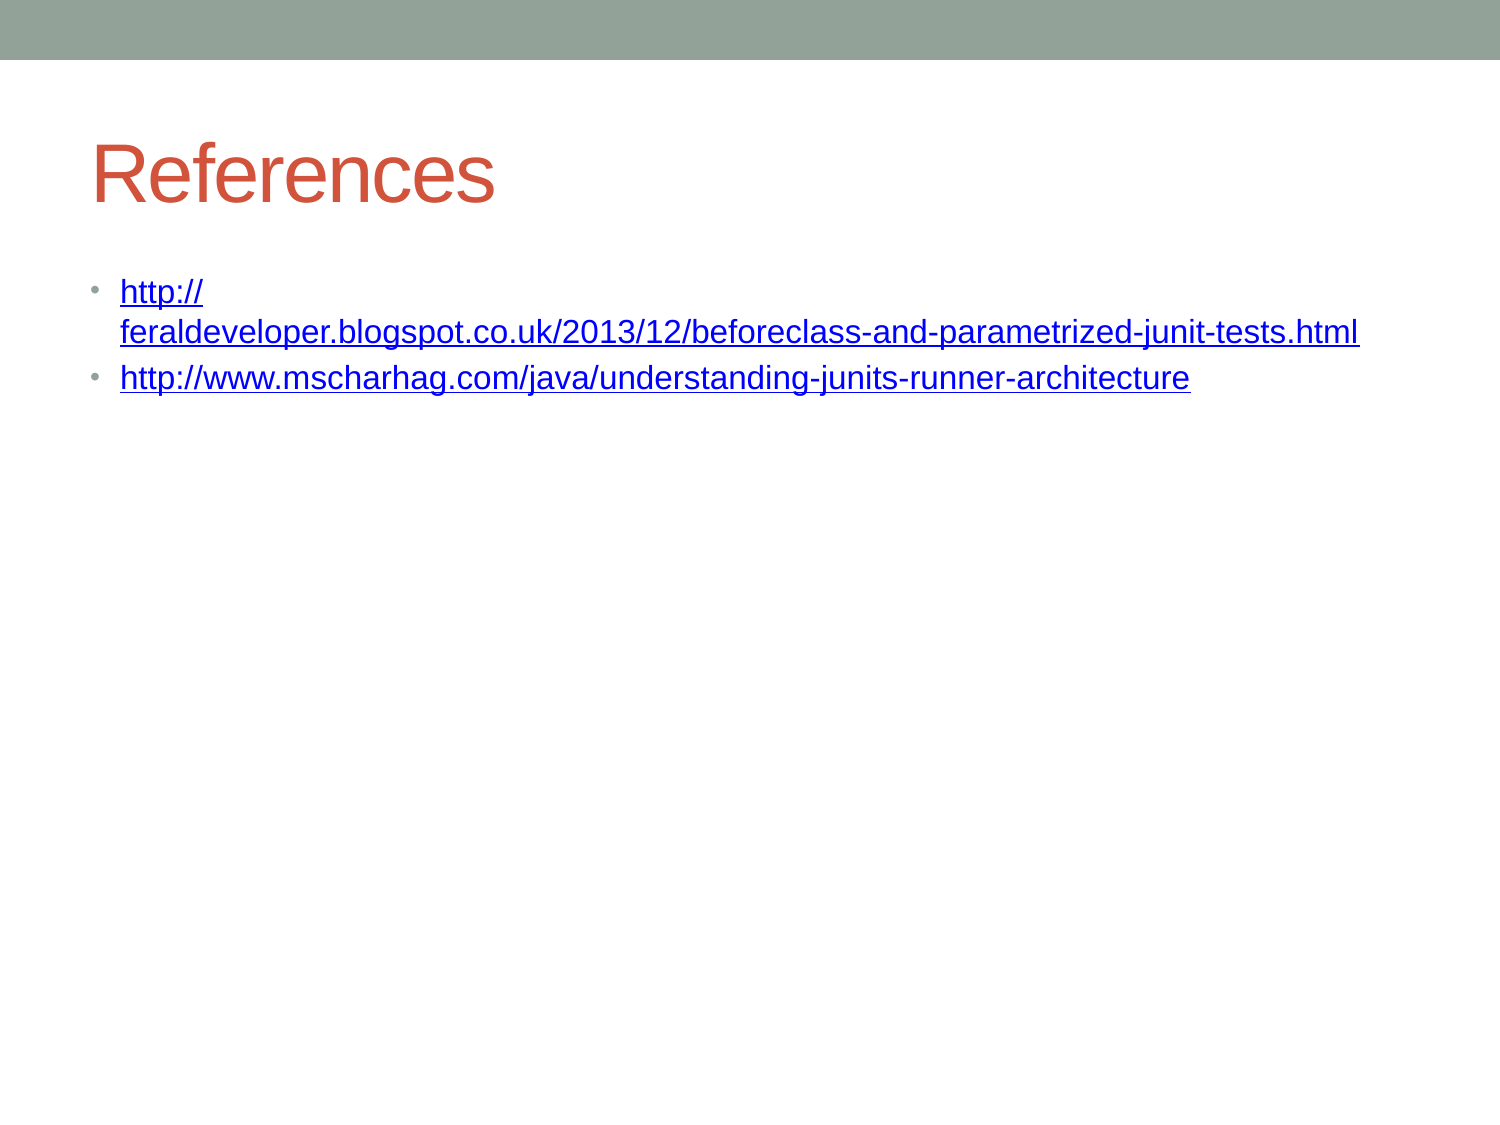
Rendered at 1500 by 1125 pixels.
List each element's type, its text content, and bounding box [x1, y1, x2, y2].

title References [75, 87, 1425, 250]
list http://feraldeveloper.blogspot.co.uk/2013/12/beforeclass-and-parametrized-junit-tests.html http://www.mscharhag.com/java/understanding-junits-runner-architecture [75, 262, 1425, 1063]
